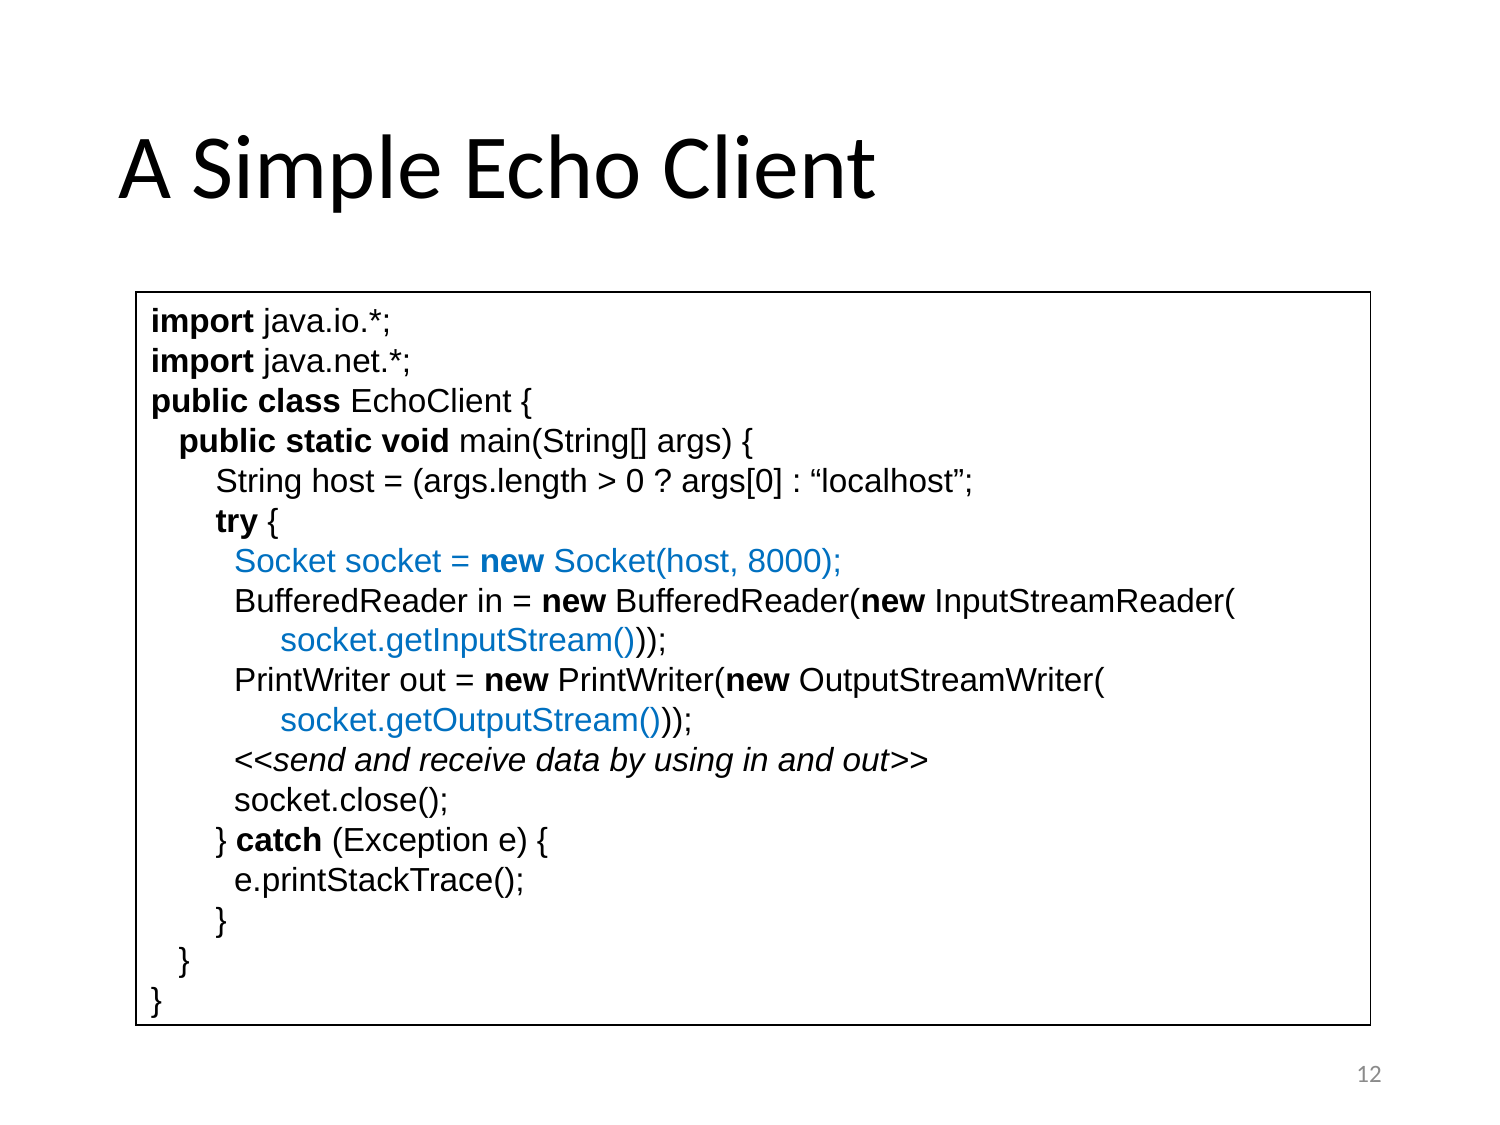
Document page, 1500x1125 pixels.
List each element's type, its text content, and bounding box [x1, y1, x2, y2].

text_box import java.io.*; import java.net.*; public class EchoClient { public static void main(String[] args) { String host = (args.length > 0 ? args[0] : “localhost”; try { Socket socket = new Socket(host, 8000); BufferedReader in = new BufferedReader(new InputStreamReader( socket.getInputStream())); PrintWriter out = new PrintWriter(new OutputStreamWriter( socket.getOutputStream())); <<send and receive data by using in and out>> socket.close(); } catch (Exception e) { e.printStackTrace(); } } } [136, 291, 1371, 1026]
title A Simple Echo Client [103, 59, 1397, 278]
slide_number 12 [1059, 1042, 1397, 1103]
